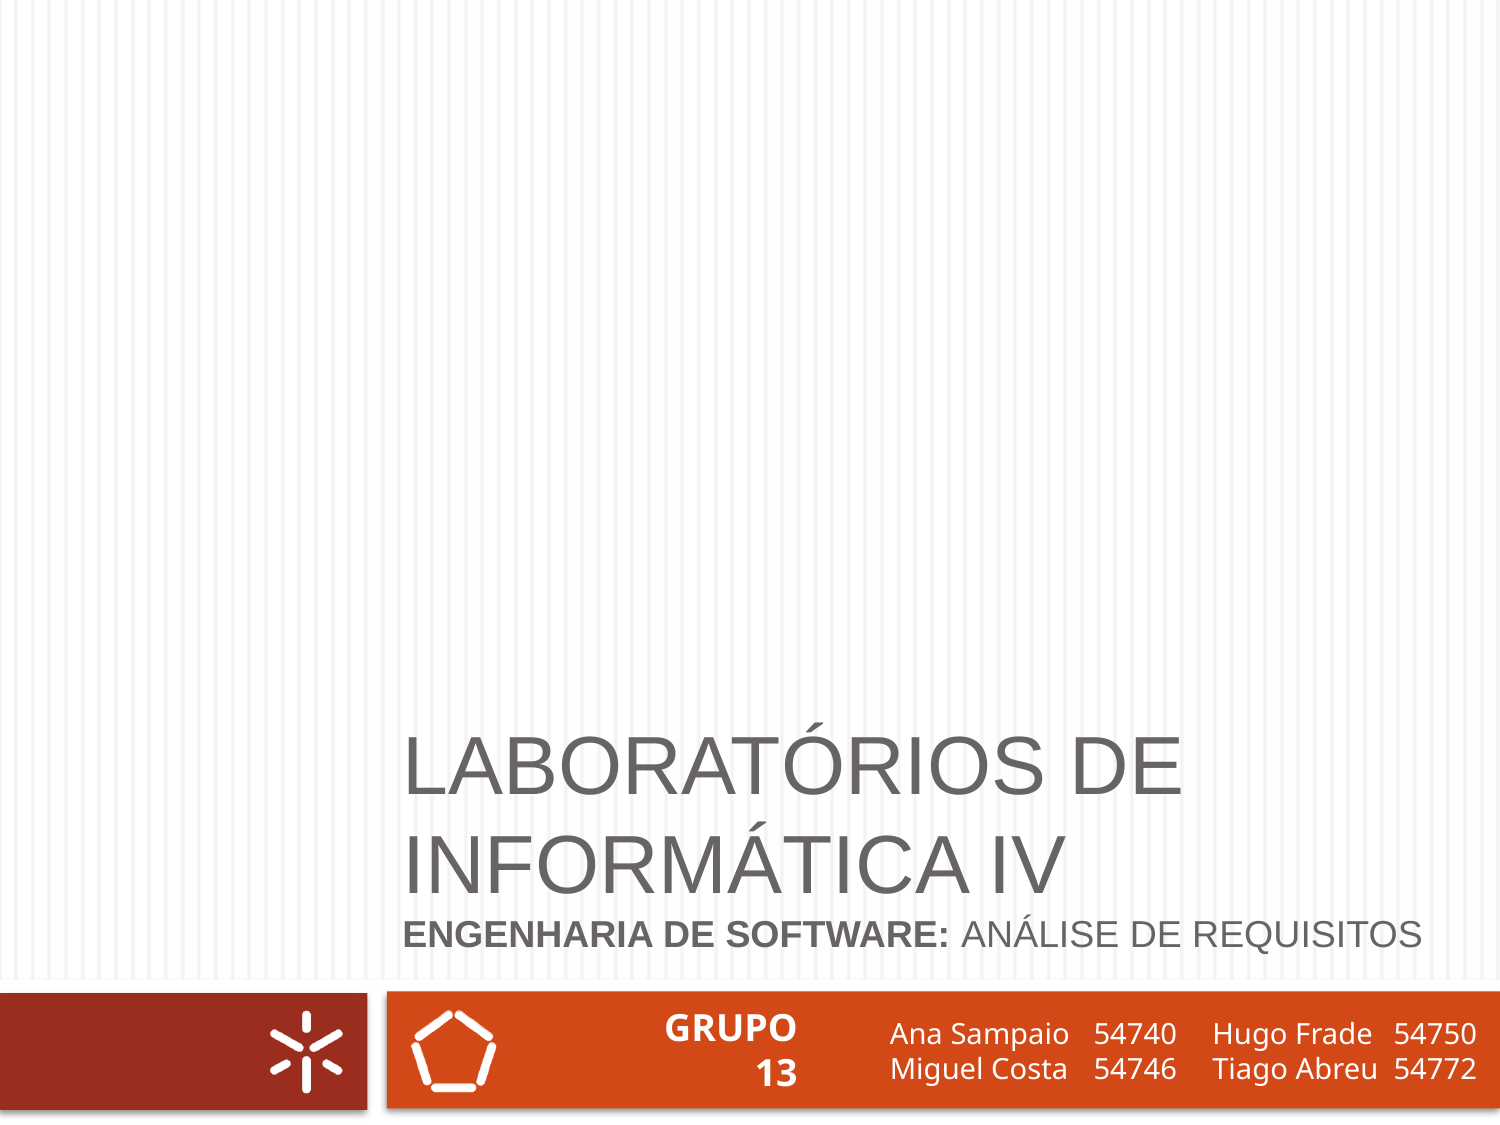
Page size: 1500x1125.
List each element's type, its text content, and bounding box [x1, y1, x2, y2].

picture [241, 986, 372, 1119]
title Laboratórios de Informática IV Engenharia de software: Análise de Requisitos [387, 662, 1450, 963]
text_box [874, 1007, 1500, 1095]
subtitle Grupo 13 [612, 992, 813, 1106]
picture [391, 991, 514, 1111]
